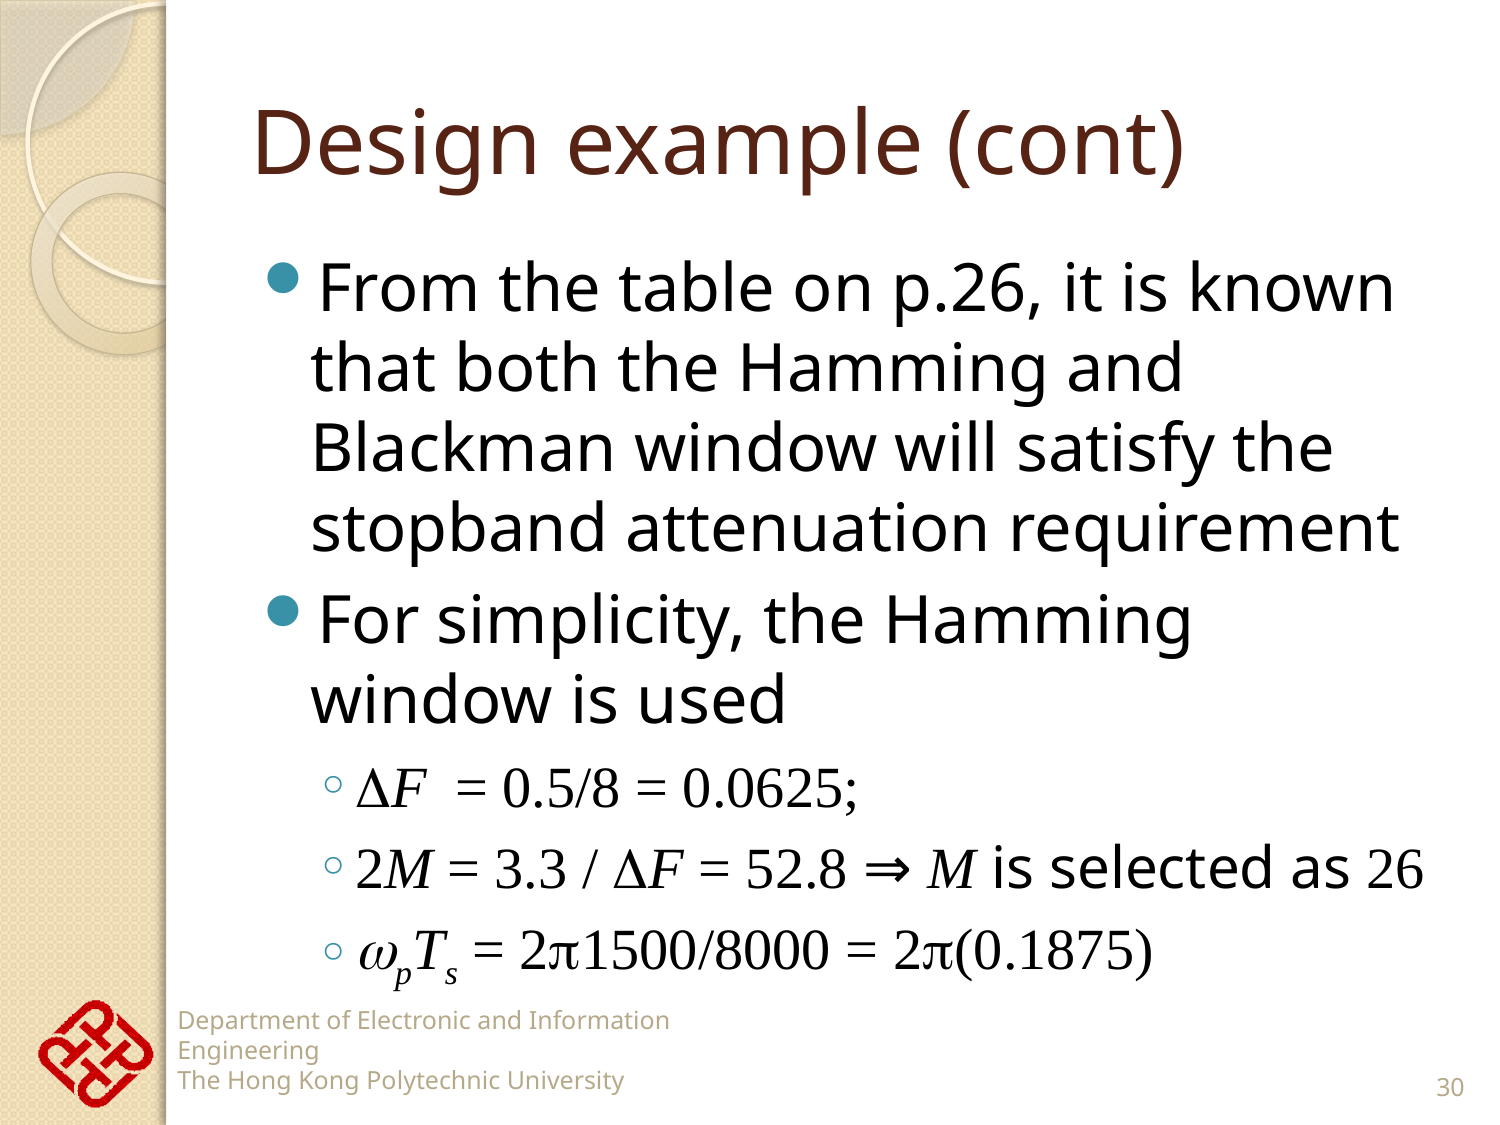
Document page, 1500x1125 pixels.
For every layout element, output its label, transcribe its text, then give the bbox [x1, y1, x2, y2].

slide_number 30 [1413, 1034, 1488, 1113]
title Design example (cont) [235, 45, 1466, 233]
list From the table on p.26, it is known that both the Hamming and Blackman window will satisfy the stopband attenuation requirement For simplicity, the Hamming window is used F = 0.5/8 = 0.0625; 2M = 3.3 / F = 52.8 ⇒ M is selected as 26 pTs = 21500/8000 = 2(0.1875) [235, 237, 1466, 1055]
picture [37, 999, 155, 1109]
